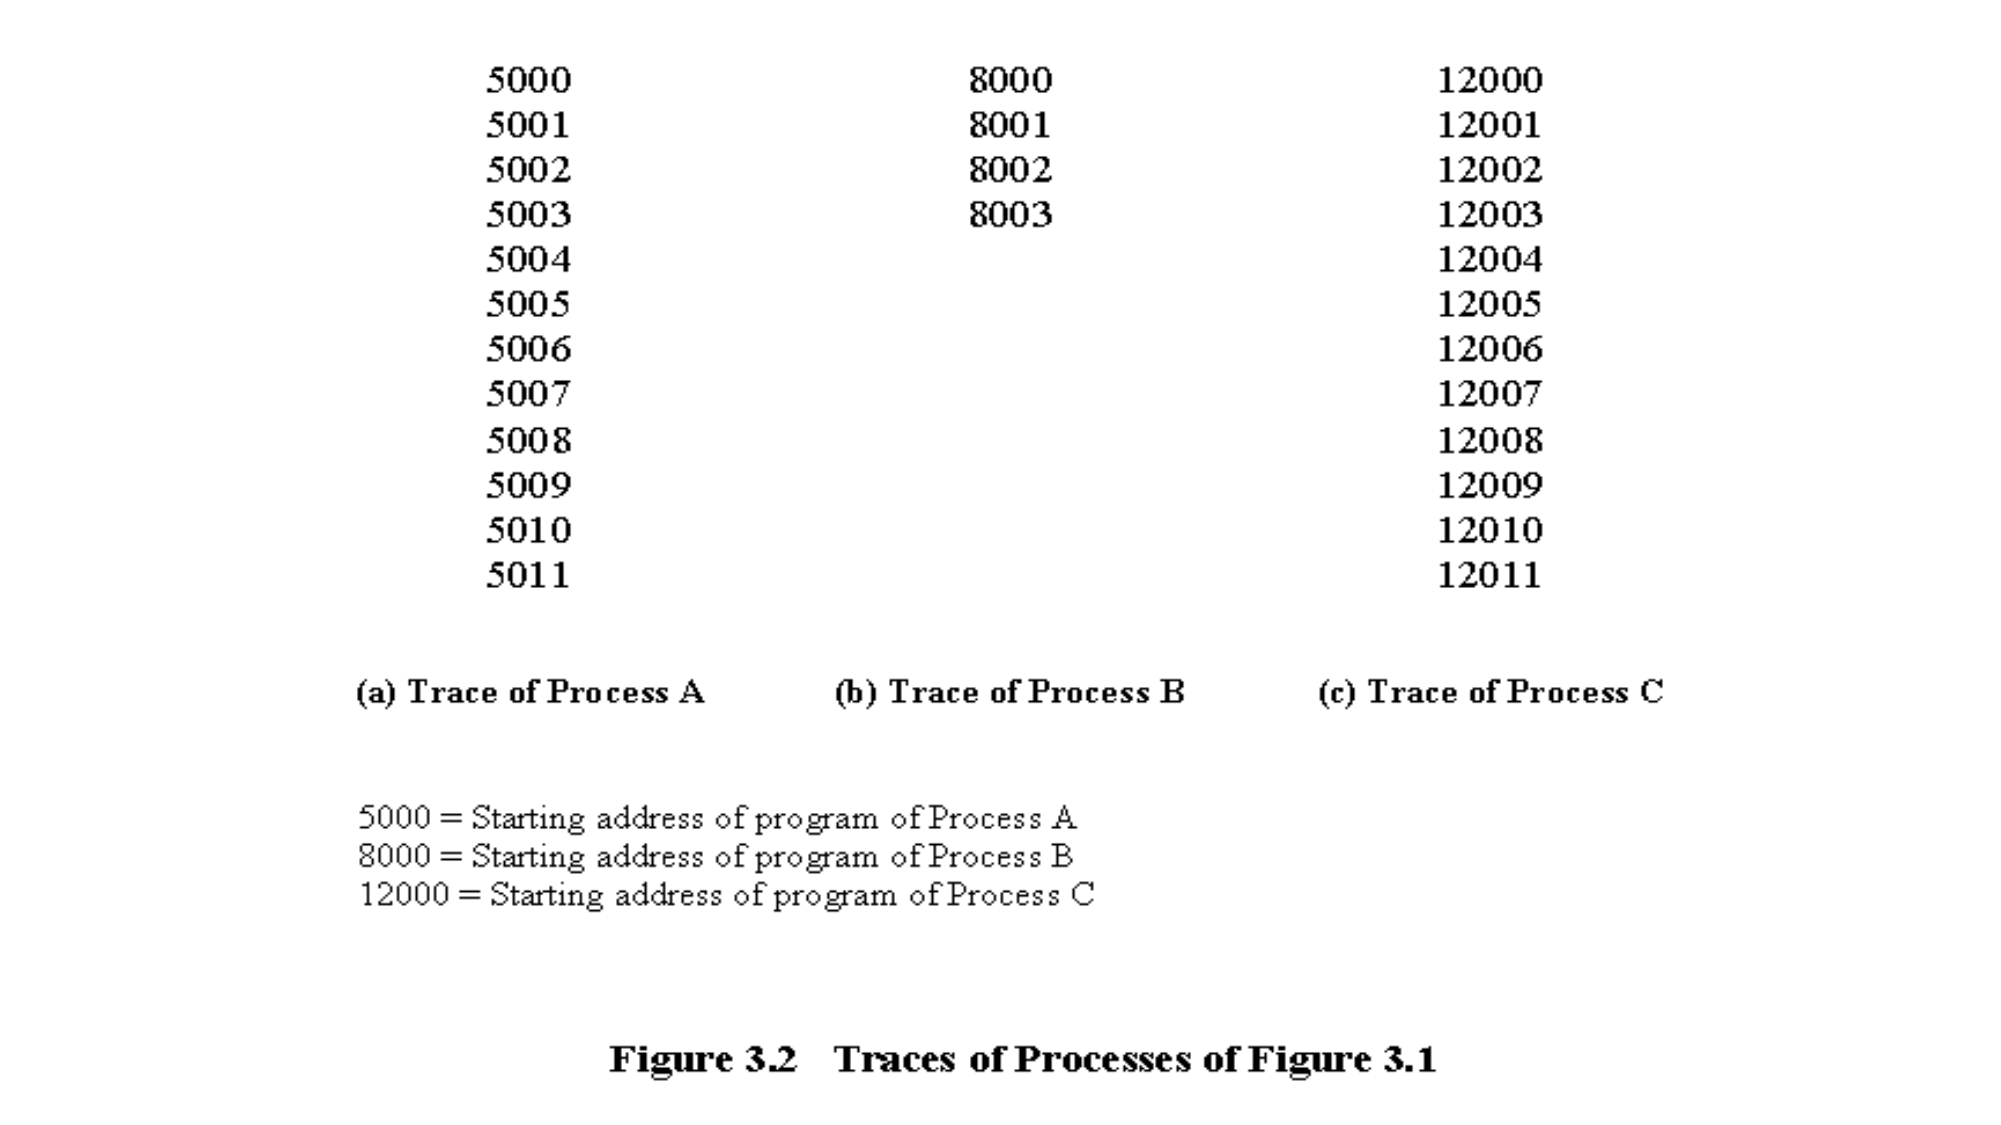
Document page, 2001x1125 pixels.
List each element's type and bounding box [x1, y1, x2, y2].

picture [312, 12, 1700, 1100]
